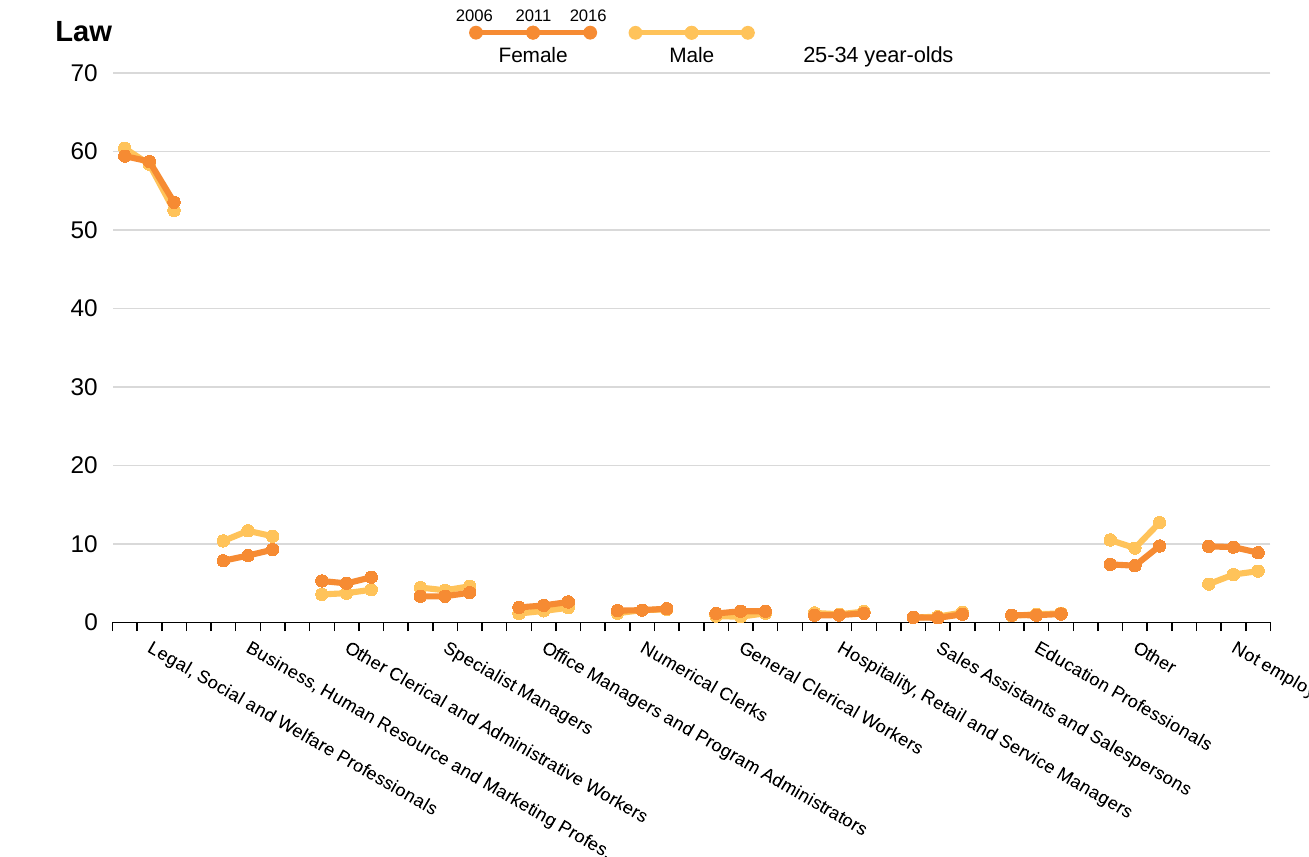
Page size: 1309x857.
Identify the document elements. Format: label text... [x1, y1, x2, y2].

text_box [455, 6, 749, 68]
chart [4, 51, 1309, 857]
text_box 25-34 year-olds [803, 43, 1309, 49]
text_box Law [55, 15, 432, 48]
